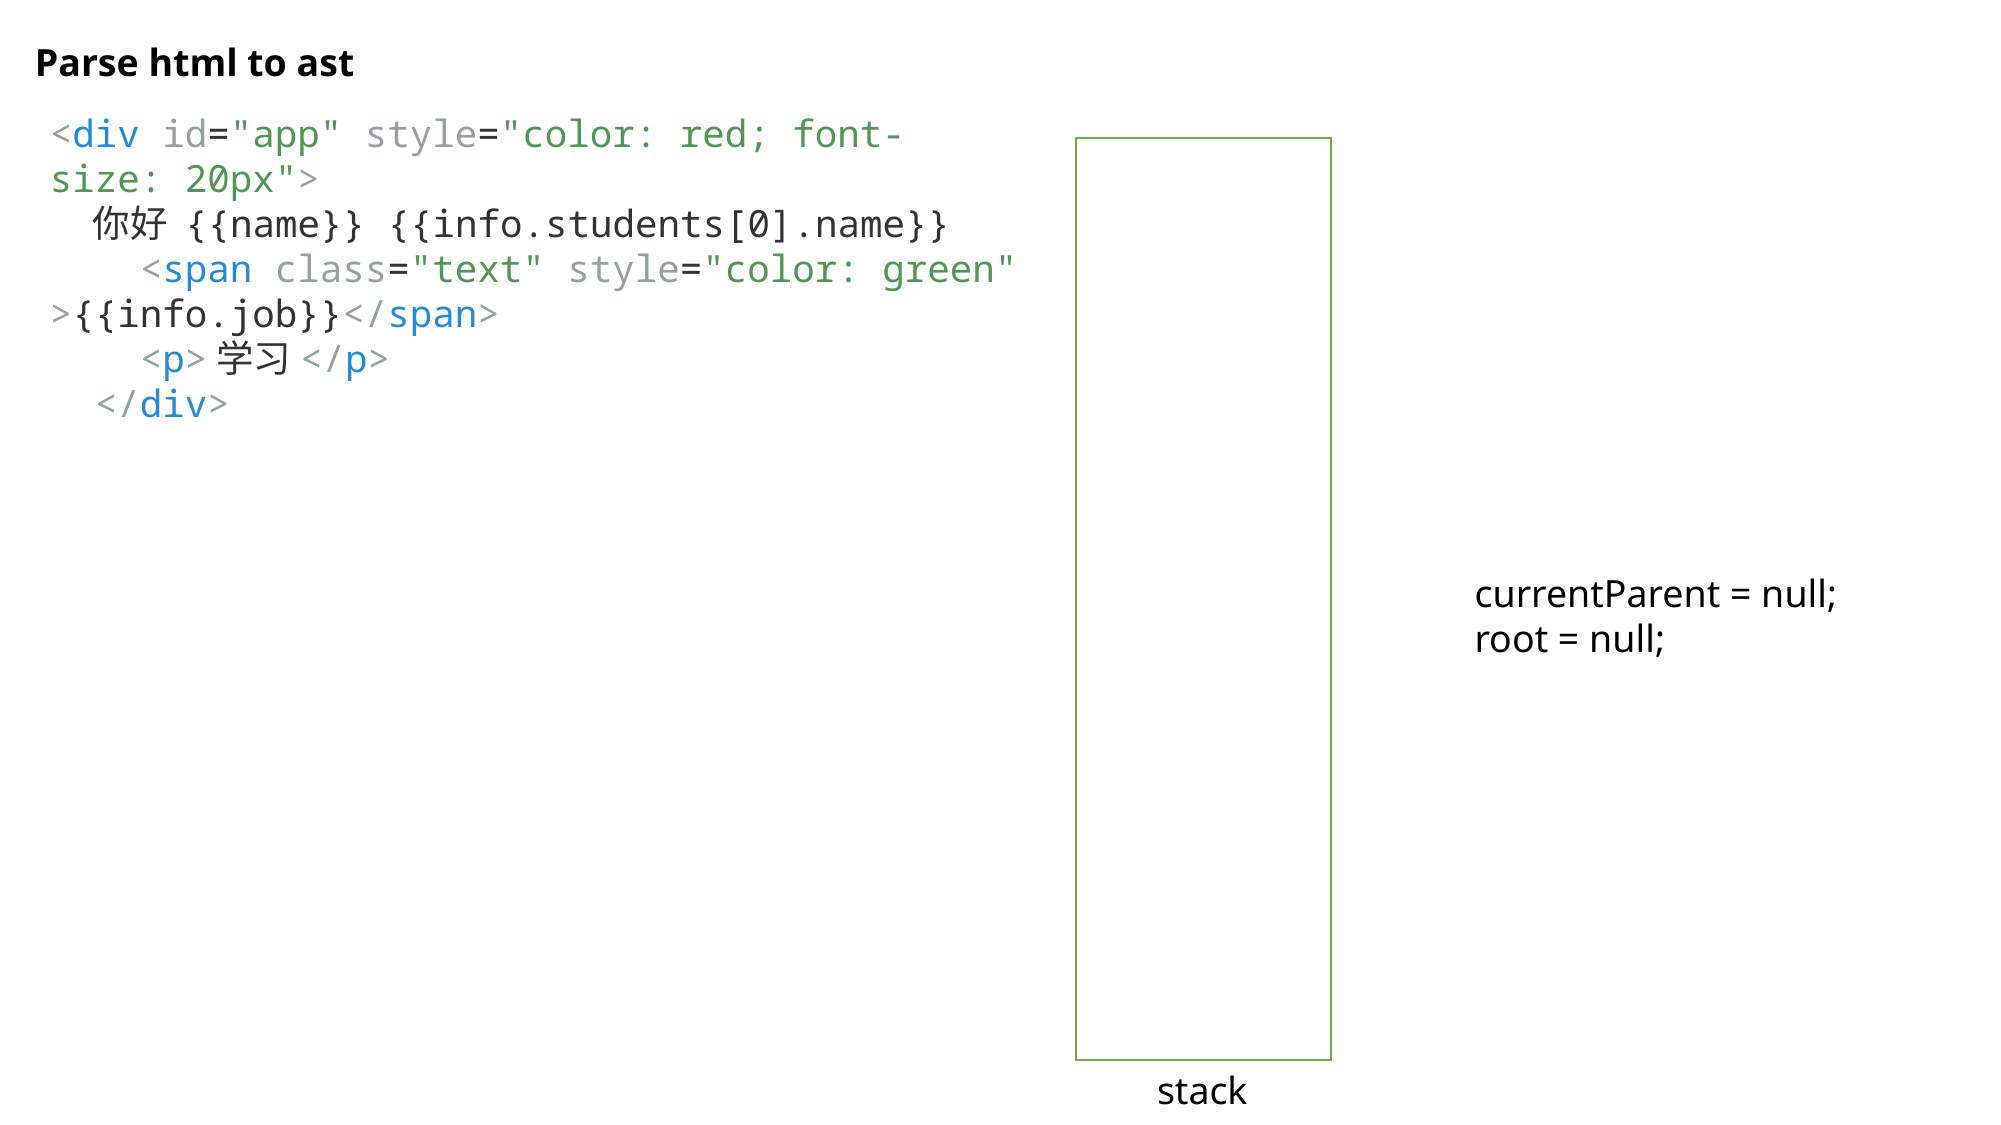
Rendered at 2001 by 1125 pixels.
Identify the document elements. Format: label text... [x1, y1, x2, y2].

text_box currentParent = null; root = null; [1459, 562, 1853, 668]
text_box [1075, 137, 1332, 1061]
text_box Parse html to ast [20, 31, 370, 137]
text_box <div id="app" style="color: red; font-size: 20px"> 你好 {{name}} {{info.students[0].name}} <span class="text" style="color: green">{{info.job}}</span> <p>学习</p> </div> [35, 102, 1035, 433]
text_box stack [1142, 1059, 1263, 1120]
